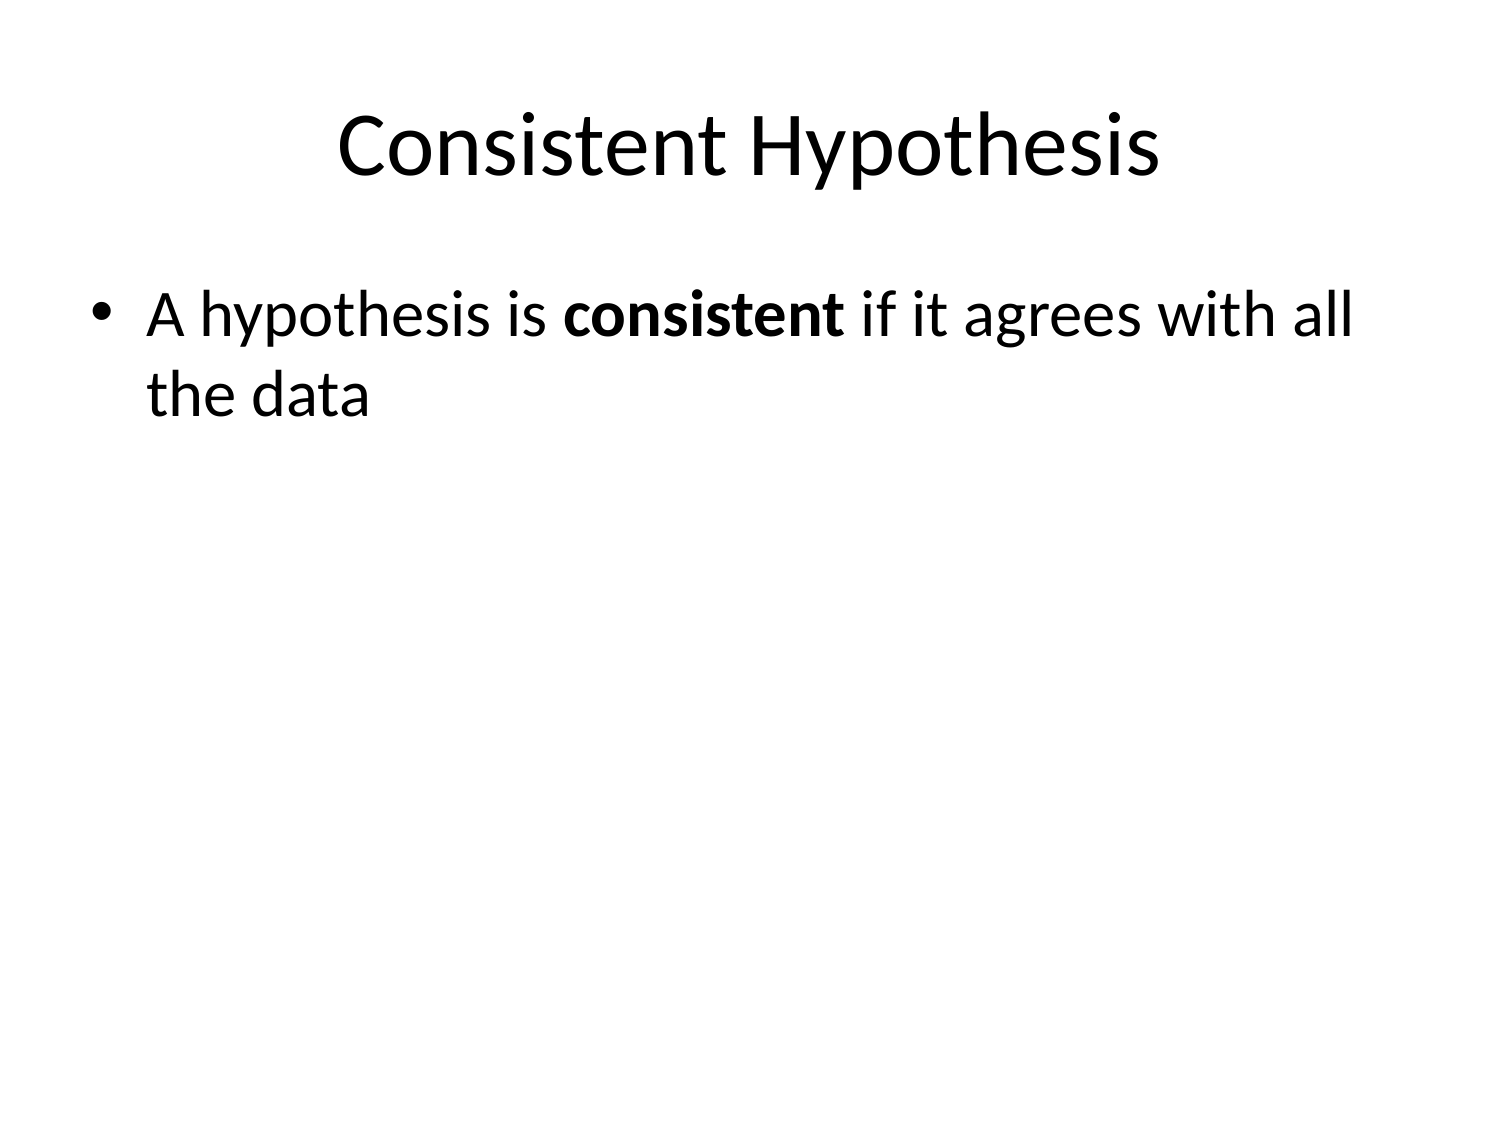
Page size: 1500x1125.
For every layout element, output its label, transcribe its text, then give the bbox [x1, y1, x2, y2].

list A hypothesis is consistent if it agrees with all the data [75, 262, 1425, 1005]
title Consistent Hypothesis [75, 45, 1425, 233]
